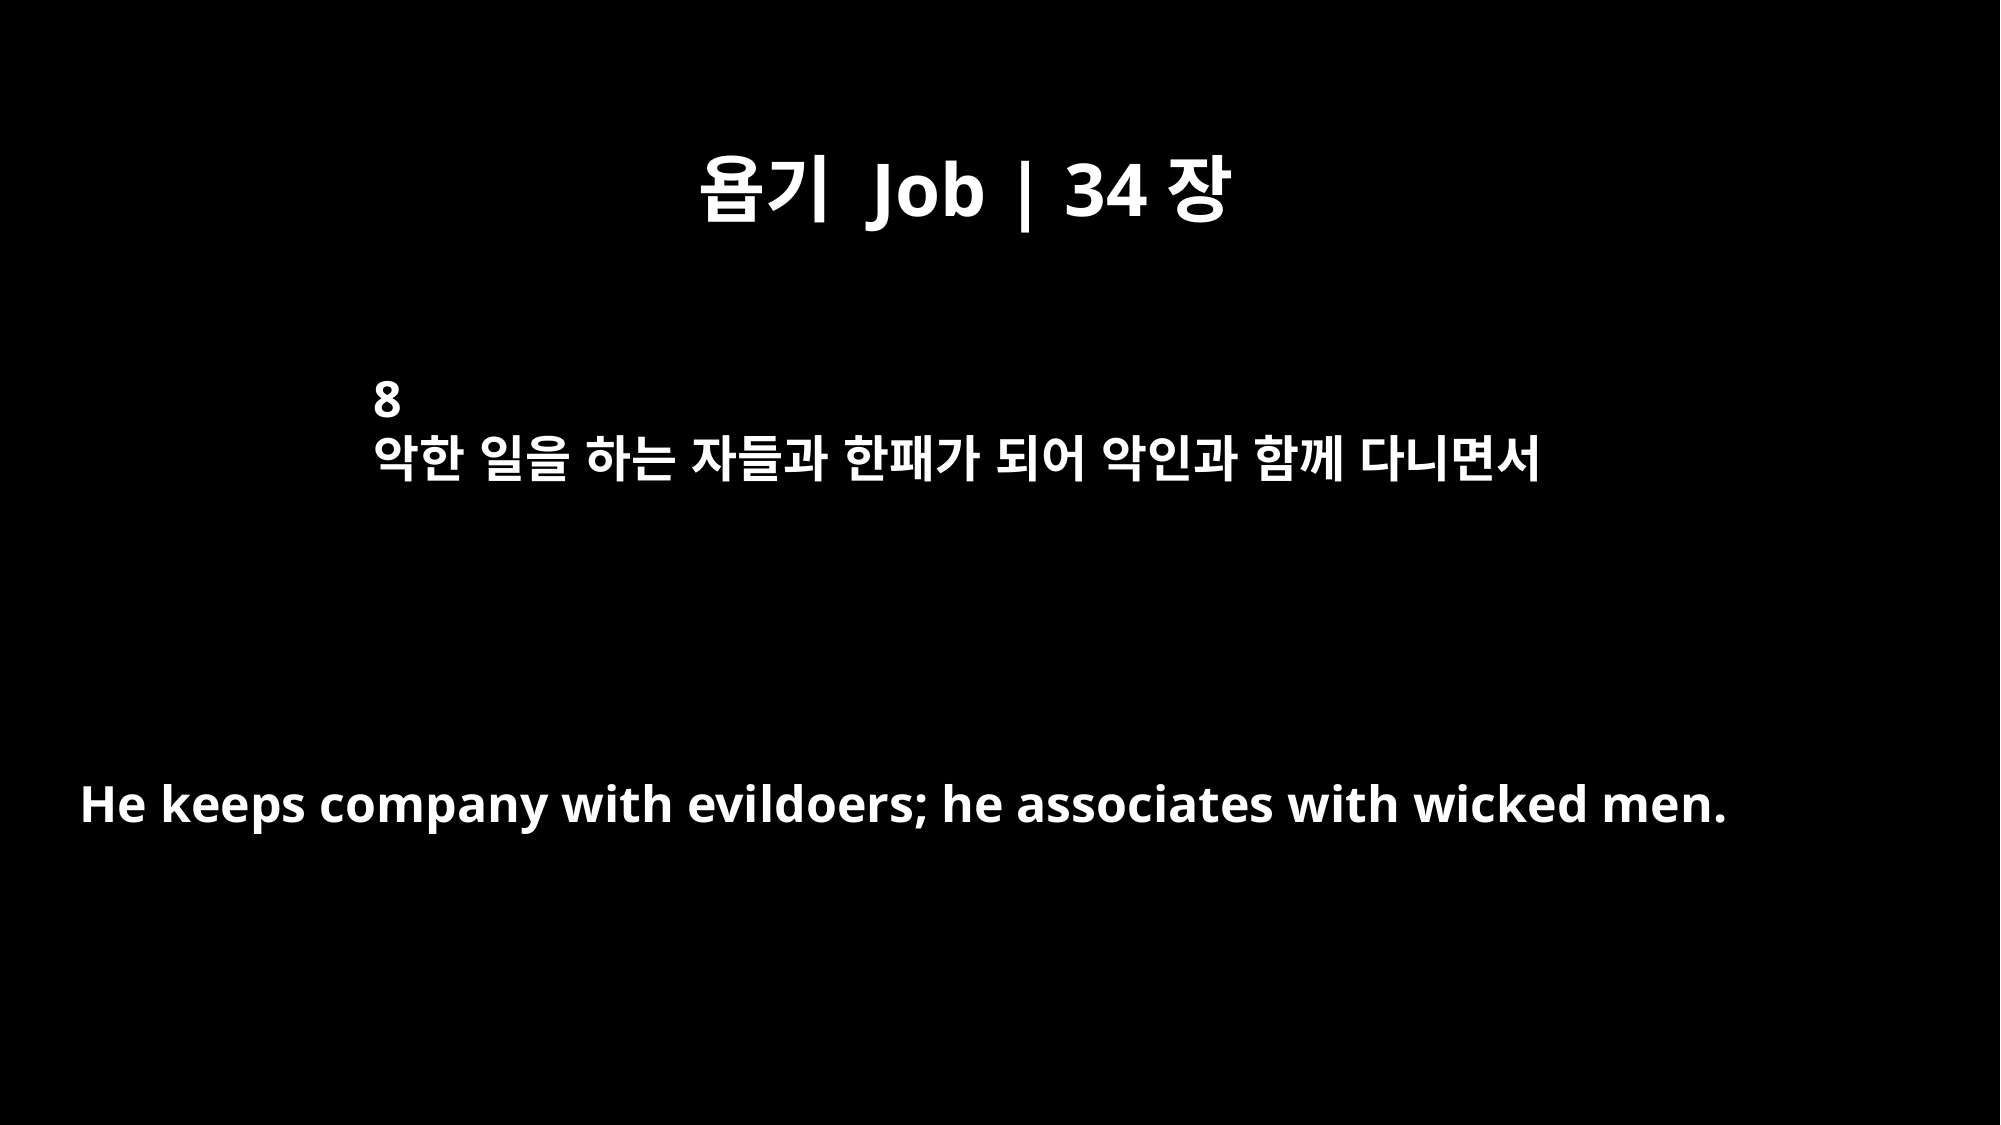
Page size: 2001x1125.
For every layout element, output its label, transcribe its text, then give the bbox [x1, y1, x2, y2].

text_box 8 악한 일을 하는 자들과 한패가 되어 악인과 함께 다니면서 [358, 359, 1559, 495]
text_box 욥기 Job | 34장 [683, 136, 1249, 239]
text_box He keeps company with evildoers; he associates with wicked men. [64, 764, 1743, 840]
